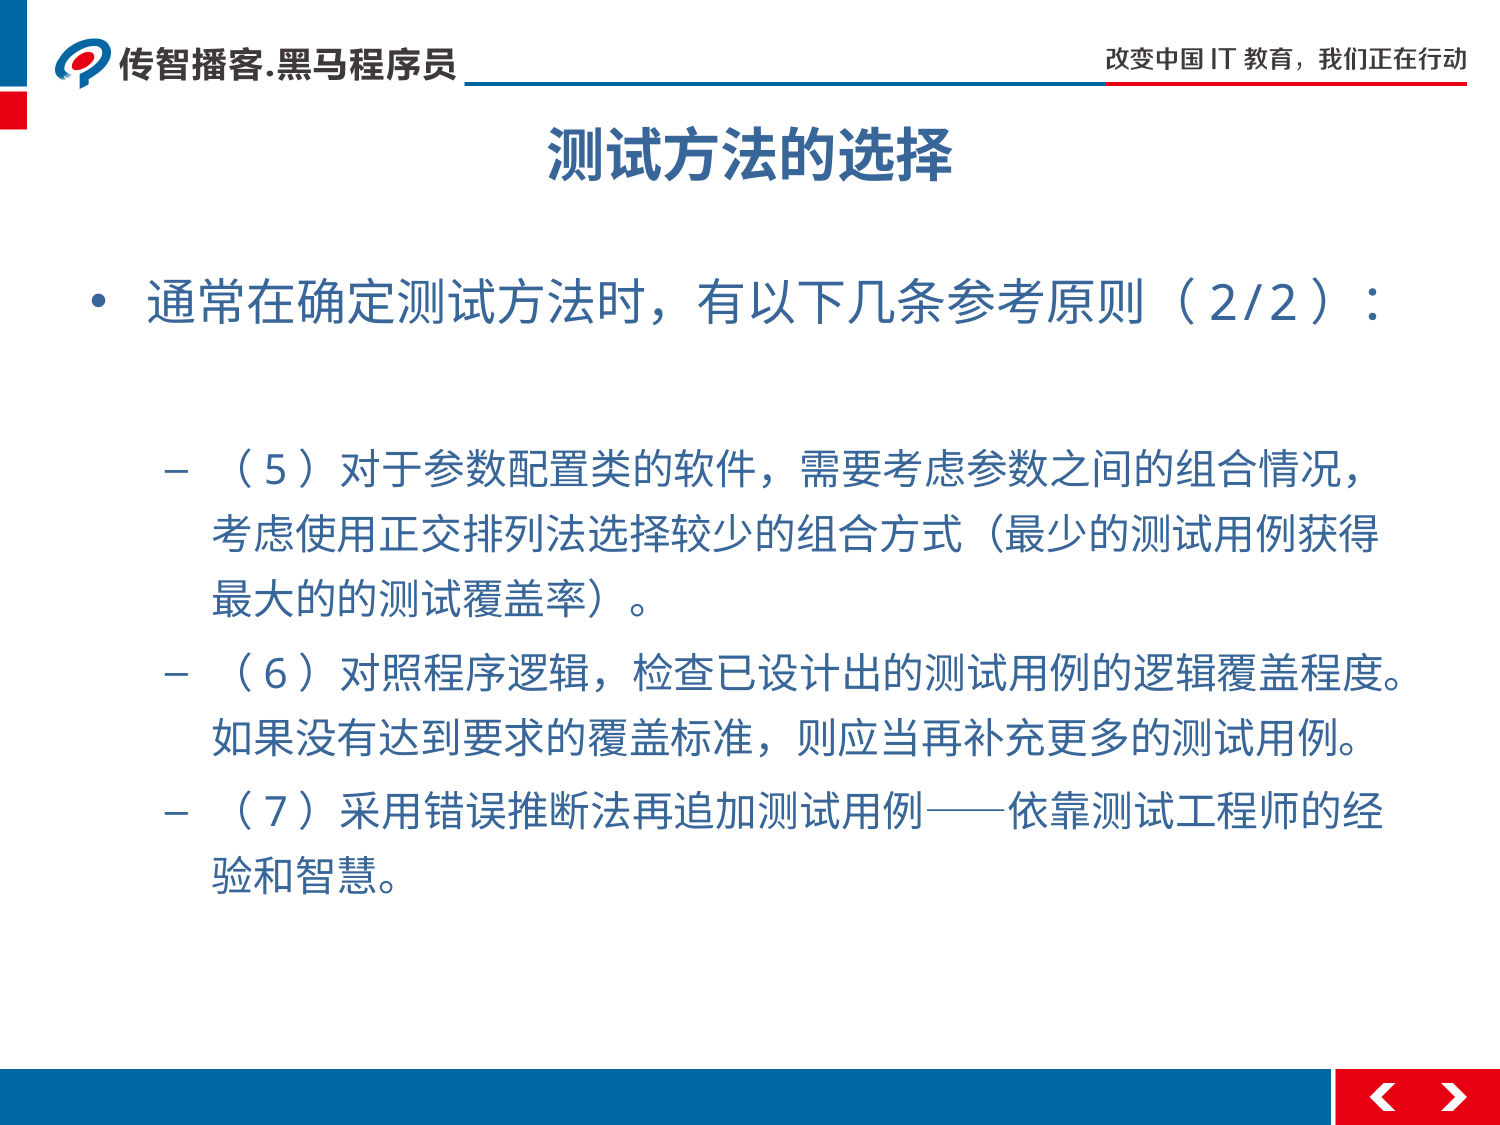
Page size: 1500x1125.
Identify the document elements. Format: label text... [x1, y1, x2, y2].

picture [0, 0, 1500, 1125]
title 测试方法的选择 [75, 110, 1425, 206]
list 通常在确定测试方法时，有以下几条参考原则（2/2）： （5）对于参数配置类的软件，需要考虑参数之间的组合情况，考虑使用正交排列法选择较少的组合方式（最少的测试用例获得最大的的测试覆盖率）。 （6）对照程序逻辑，检查已设计出的测试用例的逻辑覆盖程度。如果没有达到要求的覆盖标准，则应当再补充更多的测试用例。 （7）采用错误推断法再追加测试用例——依靠测试工程师的经验和智慧。 [75, 262, 1425, 1005]
